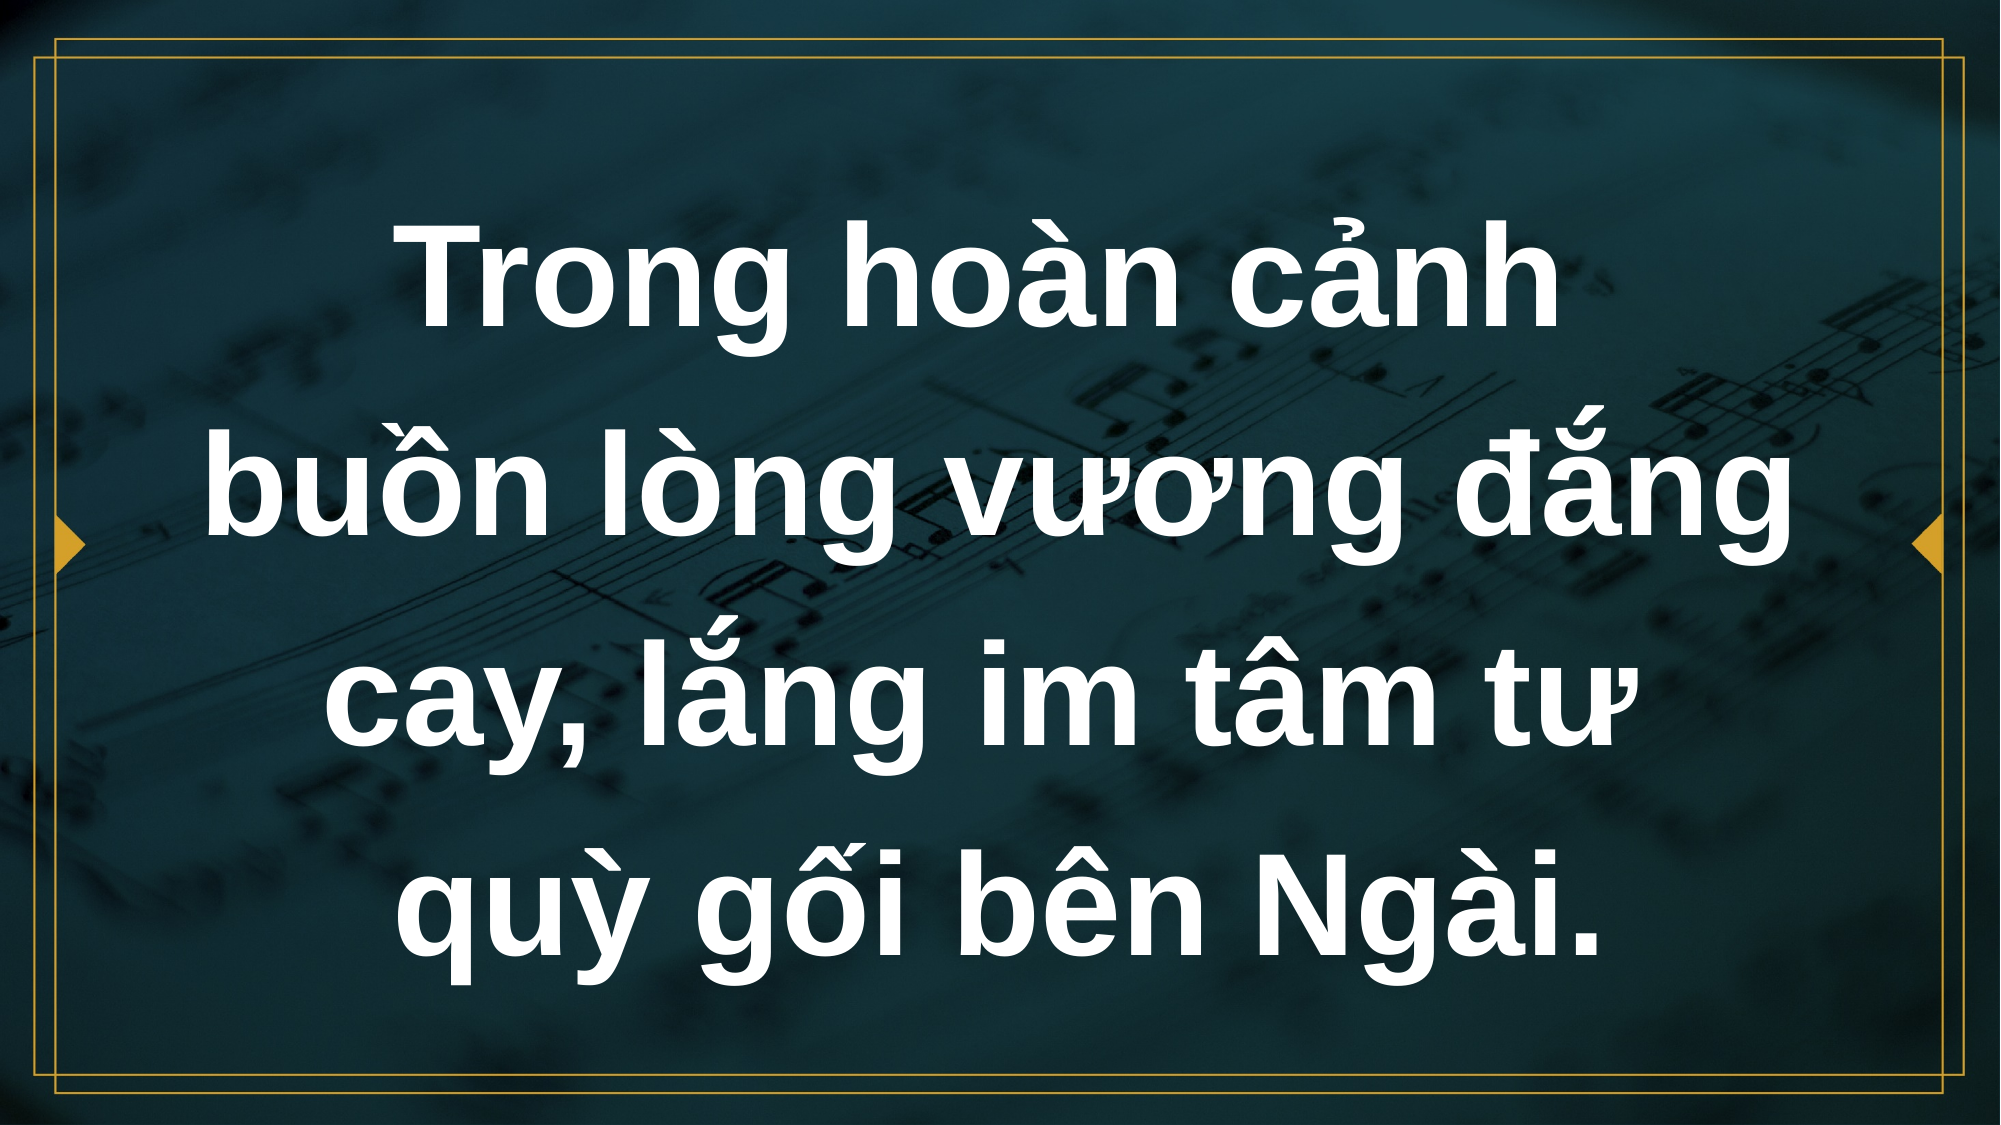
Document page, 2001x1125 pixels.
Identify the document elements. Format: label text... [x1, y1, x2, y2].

picture [0, 0, 2000, 1125]
title Trong hoàn cảnh buồn lòng vương đắng cay, lắng im tâm tư quỳ gối bên Ngài. [55, 53, 1945, 1077]
